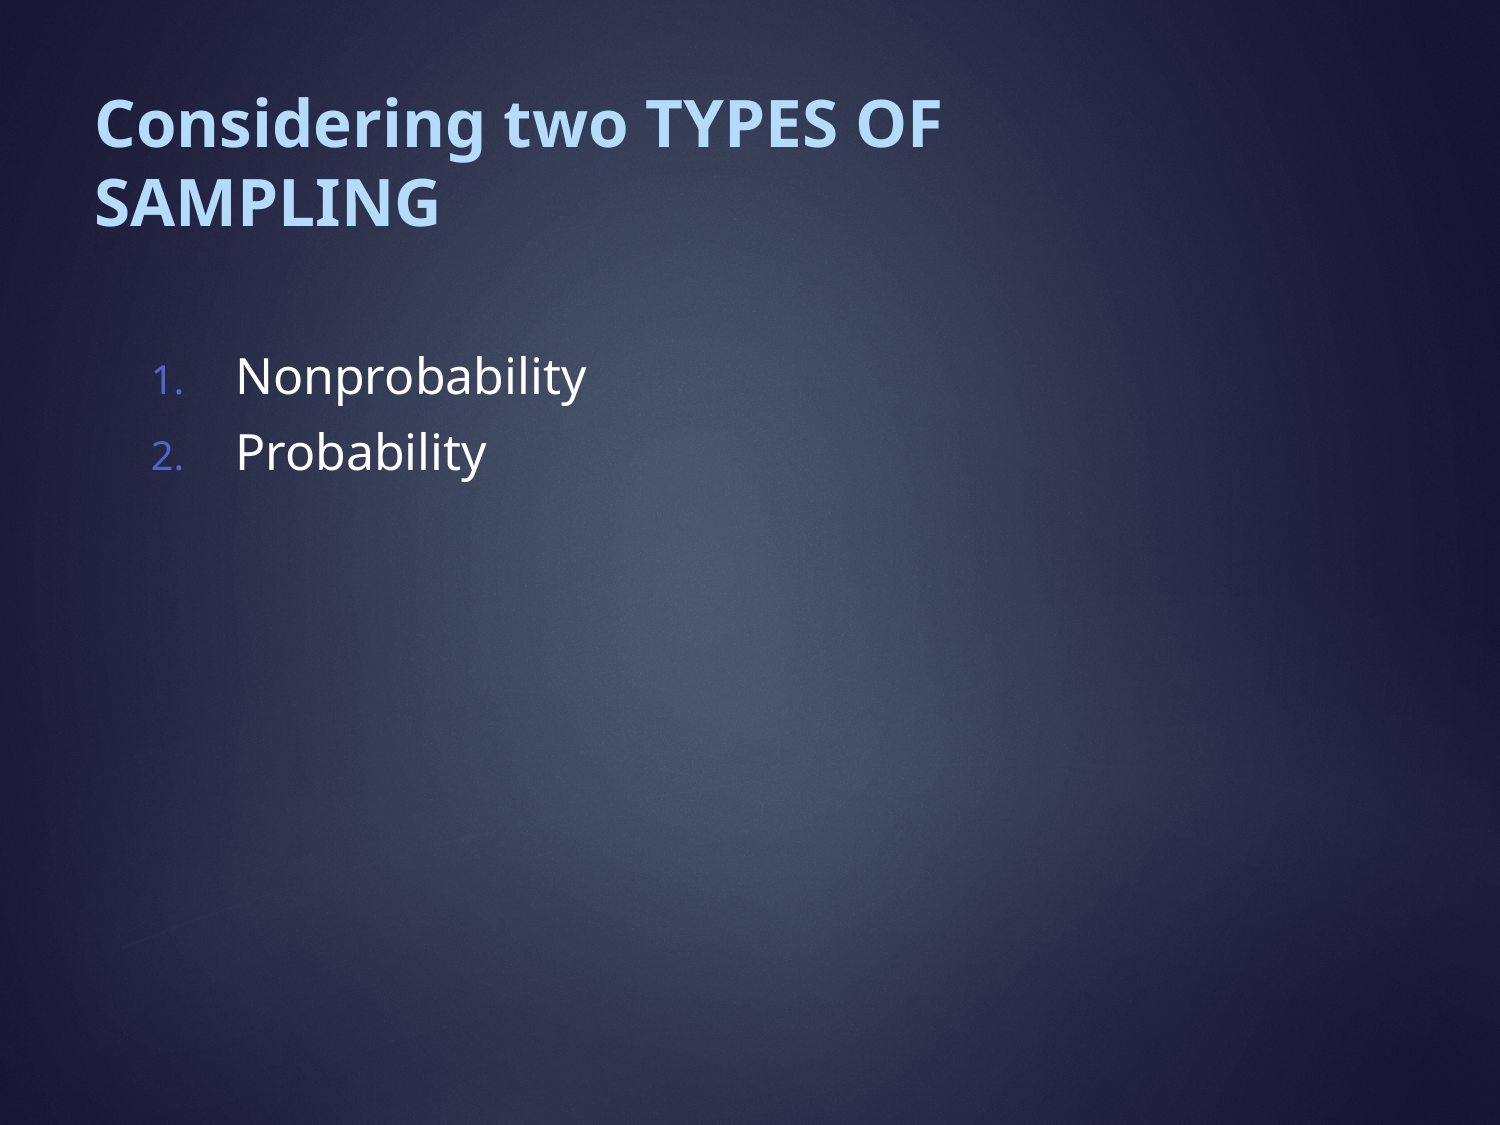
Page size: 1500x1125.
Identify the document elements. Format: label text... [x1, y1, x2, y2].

title Considering two TYPES OF SAMPLING [79, 74, 1237, 304]
list Nonprobability Probability [135, 336, 1237, 1025]
